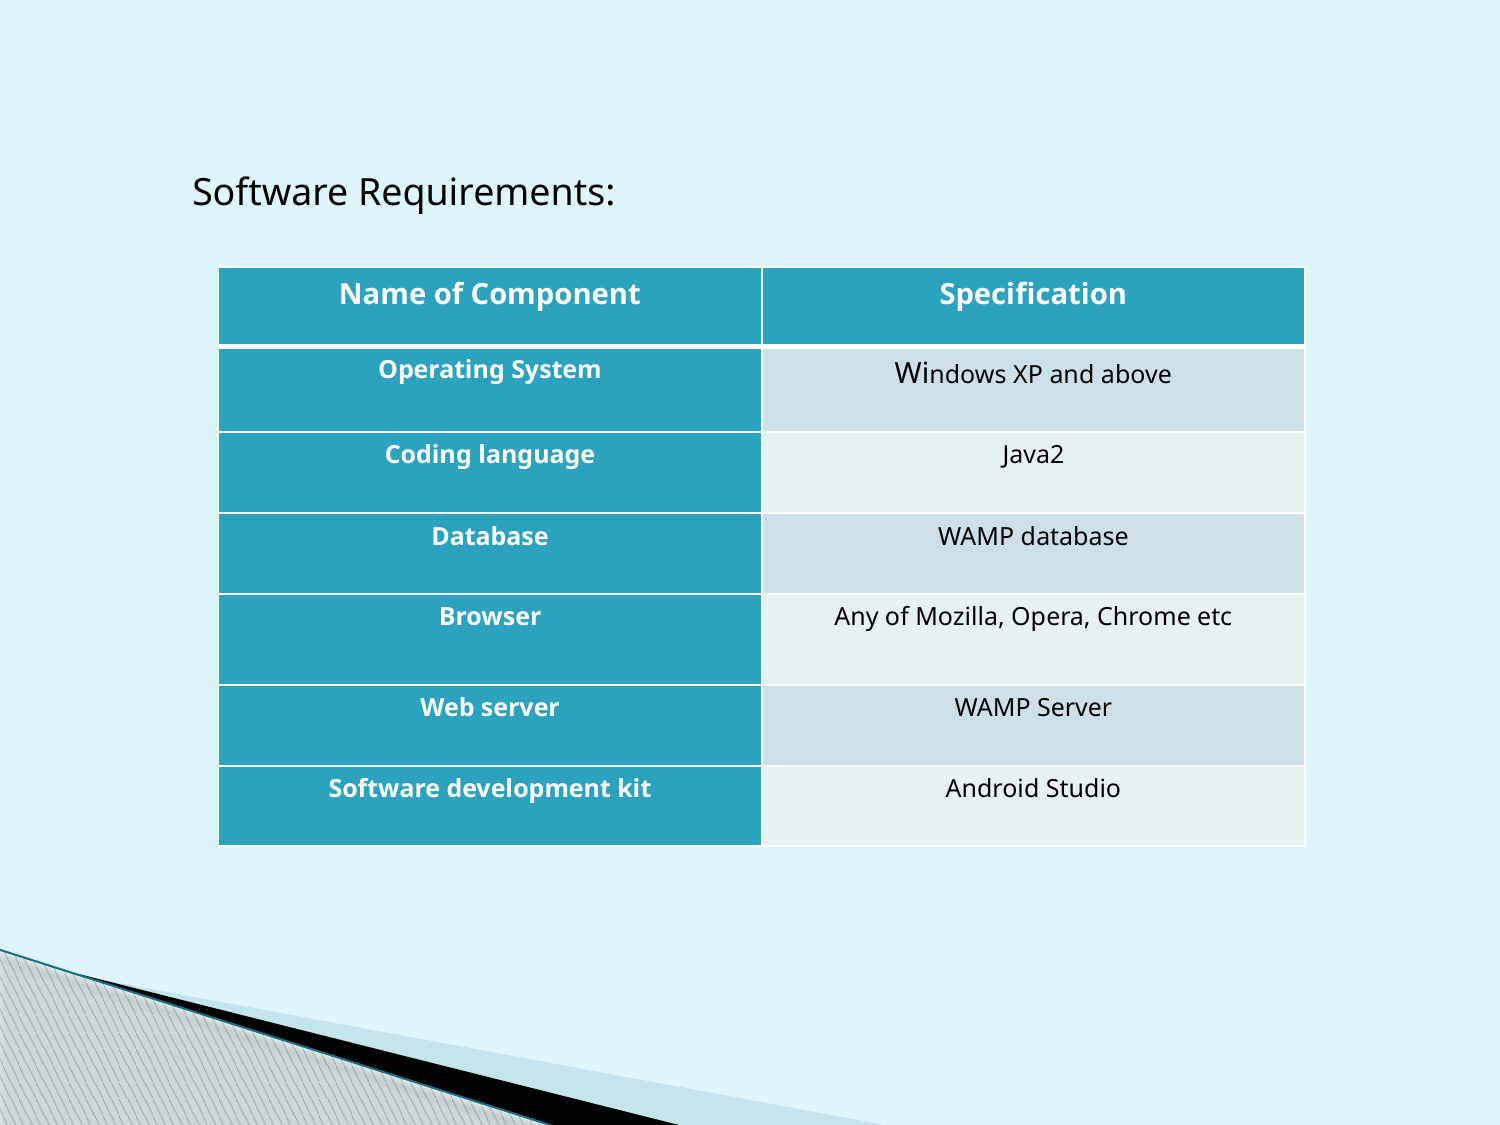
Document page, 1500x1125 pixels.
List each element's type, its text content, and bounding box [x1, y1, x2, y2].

table_cell Operating System [219, 349, 761, 431]
table_cell Windows XP and above [763, 349, 1304, 431]
table_cell WAMP Server [763, 686, 1304, 765]
table_cell Web server [219, 686, 761, 765]
table_header Name of Component [219, 268, 761, 344]
table_cell Browser [219, 595, 761, 684]
table_cell Coding language [219, 433, 761, 512]
table_cell Software development kit [219, 767, 761, 845]
table_cell Database [219, 514, 761, 593]
table_cell Any of Mozilla, Opera, Chrome etc [763, 595, 1304, 684]
table_header Specification [763, 268, 1304, 344]
text_box Software Requirements: [177, 160, 631, 221]
table_cell Java2 [763, 433, 1304, 512]
table_cell WAMP database [763, 514, 1304, 593]
table_cell Android Studio [763, 767, 1304, 845]
